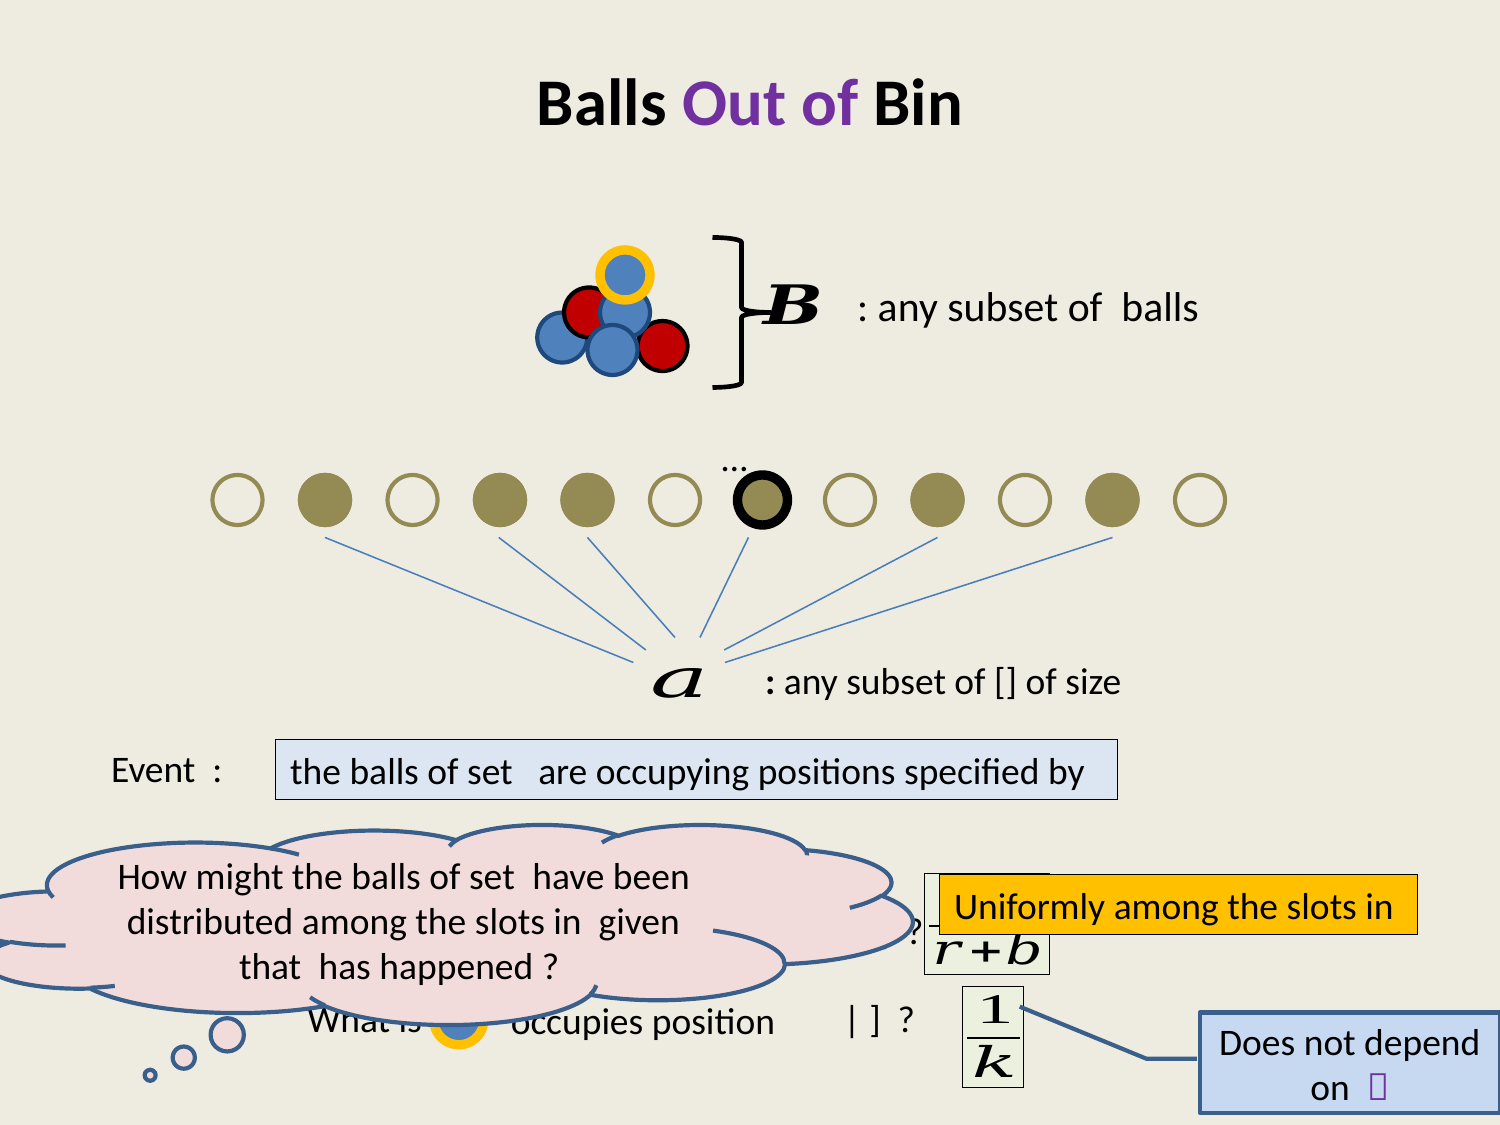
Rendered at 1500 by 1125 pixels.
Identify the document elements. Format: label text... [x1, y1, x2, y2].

text_box [597, 294, 653, 337]
text_box [712, 236, 771, 389]
text_box [637, 318, 690, 374]
text_box [597, 247, 653, 303]
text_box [324, 537, 1113, 711]
text_box [585, 322, 640, 378]
text_box [561, 285, 604, 340]
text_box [299, 474, 1138, 526]
title Balls Out of Bin [75, 45, 1425, 174]
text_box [249, 987, 983, 1051]
text_box [535, 310, 586, 365]
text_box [212, 474, 298, 526]
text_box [1138, 474, 1226, 526]
list [75, 174, 1425, 1005]
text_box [329, 899, 955, 963]
